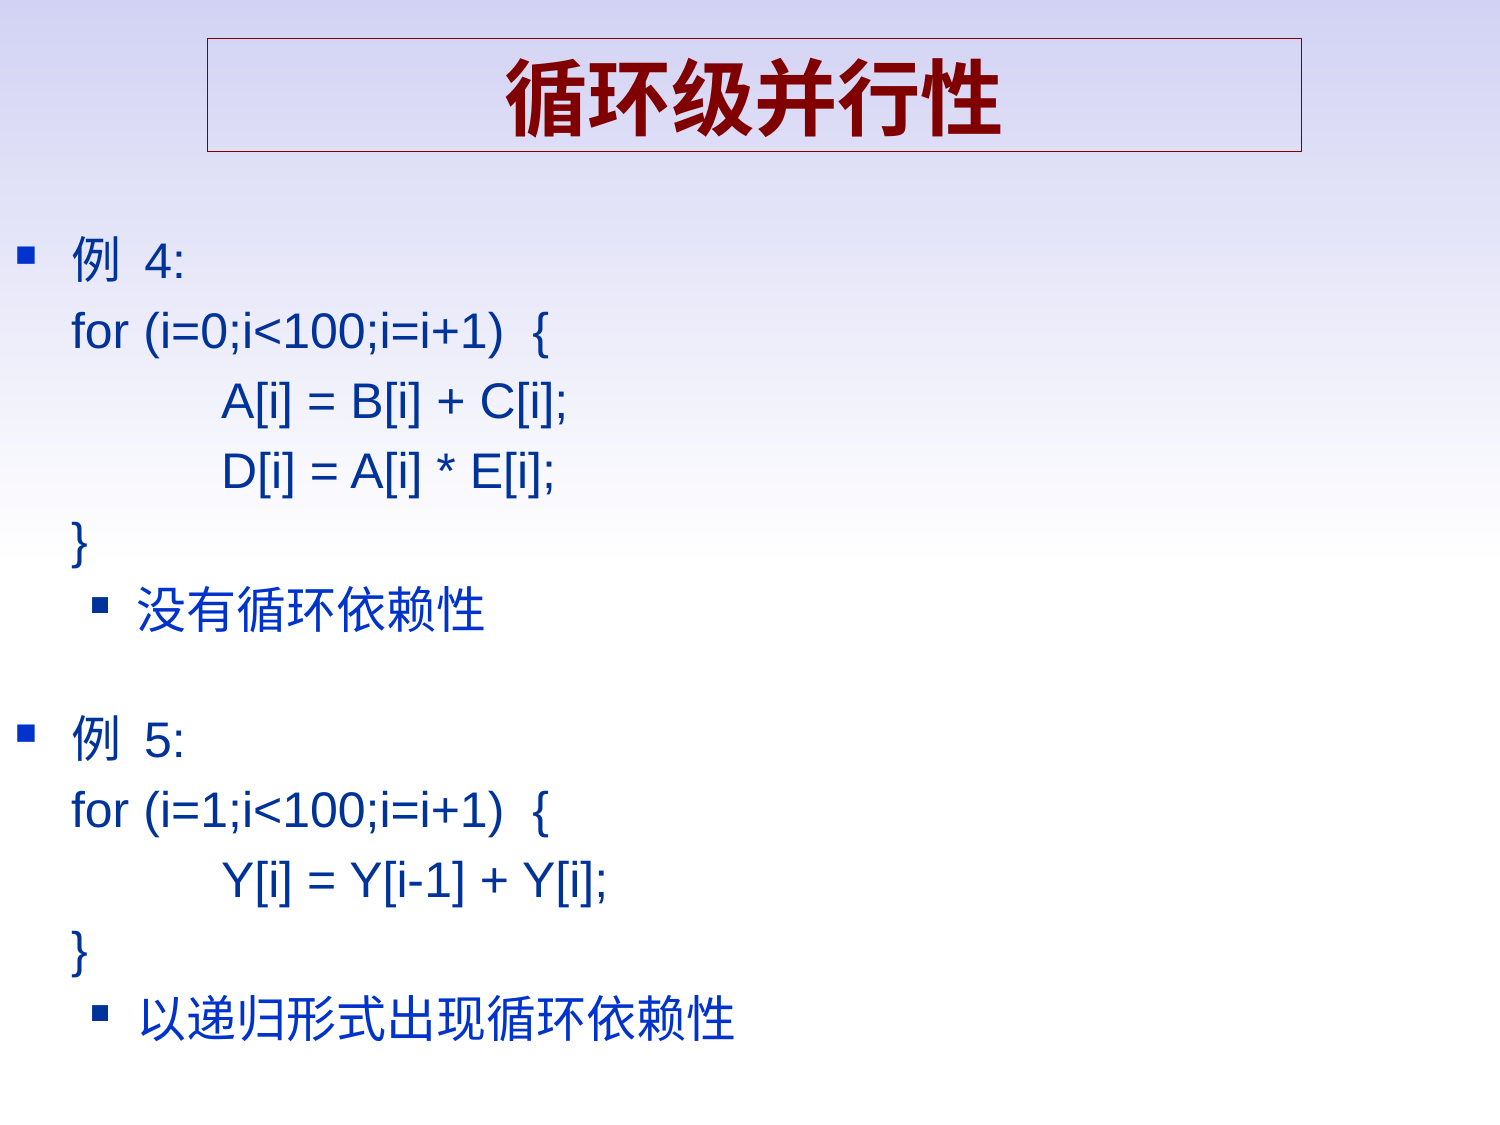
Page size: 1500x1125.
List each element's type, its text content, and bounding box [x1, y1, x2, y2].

text_box 例 4: for (i=0;i<100;i=i+1) { A[i] = B[i] + C[i]; D[i] = A[i] * E[i]; } 没有循环依赖性 例 5: for (i=1;i<100;i=i+1) { Y[i] = Y[i-1] + Y[i]; } 以递归形式出现循环依赖性 [0, 221, 1500, 1055]
text_box 循环级并行性 [207, 38, 1302, 152]
